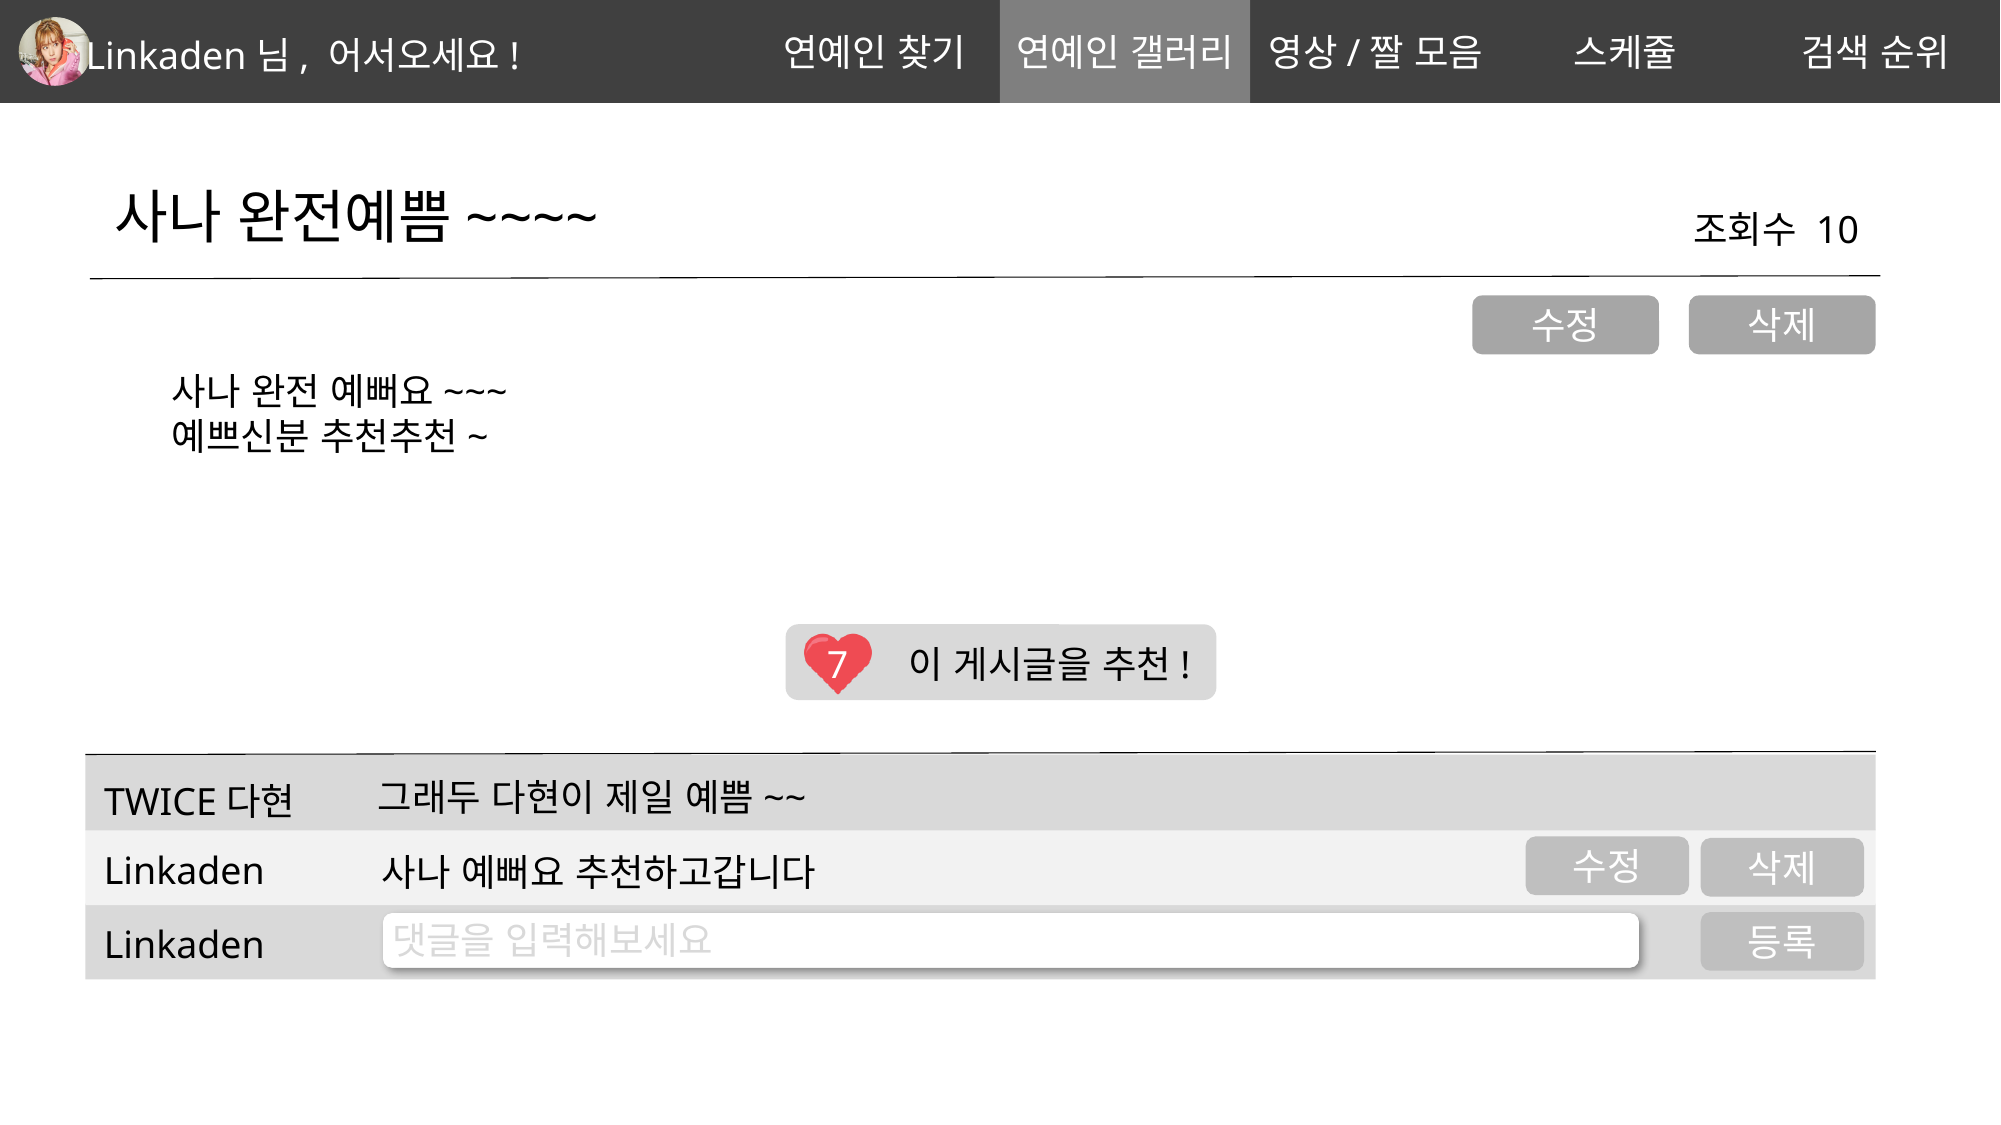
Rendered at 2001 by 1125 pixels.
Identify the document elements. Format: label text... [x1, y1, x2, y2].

text_box 수정 [1524, 835, 1691, 897]
text_box 삭제 [1699, 836, 1866, 898]
text_box 조회수 10 [1678, 198, 1875, 259]
text_box 사나 예뻐요 추천하고갑니다 [366, 841, 832, 902]
text_box 사나 완전예쁨~~~~ [99, 173, 614, 258]
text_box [783, 609, 1217, 718]
text_box 사나 완전 예뻐요~~~ 예쁘신분 추천추천~ [156, 360, 523, 466]
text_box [0, 0, 2000, 104]
text_box 등록 [1699, 911, 1866, 972]
text_box [84, 831, 1877, 906]
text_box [89, 275, 1881, 279]
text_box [85, 751, 1876, 755]
text_box Linkaden [88, 839, 280, 900]
text_box [84, 906, 1877, 980]
text_box [84, 754, 1877, 831]
text_box 삭제 [1687, 294, 1877, 356]
text_box 댓글을 입력해보세요 [377, 910, 728, 970]
text_box 수정 [1471, 294, 1661, 356]
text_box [383, 913, 1639, 968]
text_box TWICE다현 [89, 770, 310, 830]
text_box Linkaden [88, 913, 280, 973]
text_box 그래두 다현이 제일 예쁨~~ [363, 766, 821, 827]
